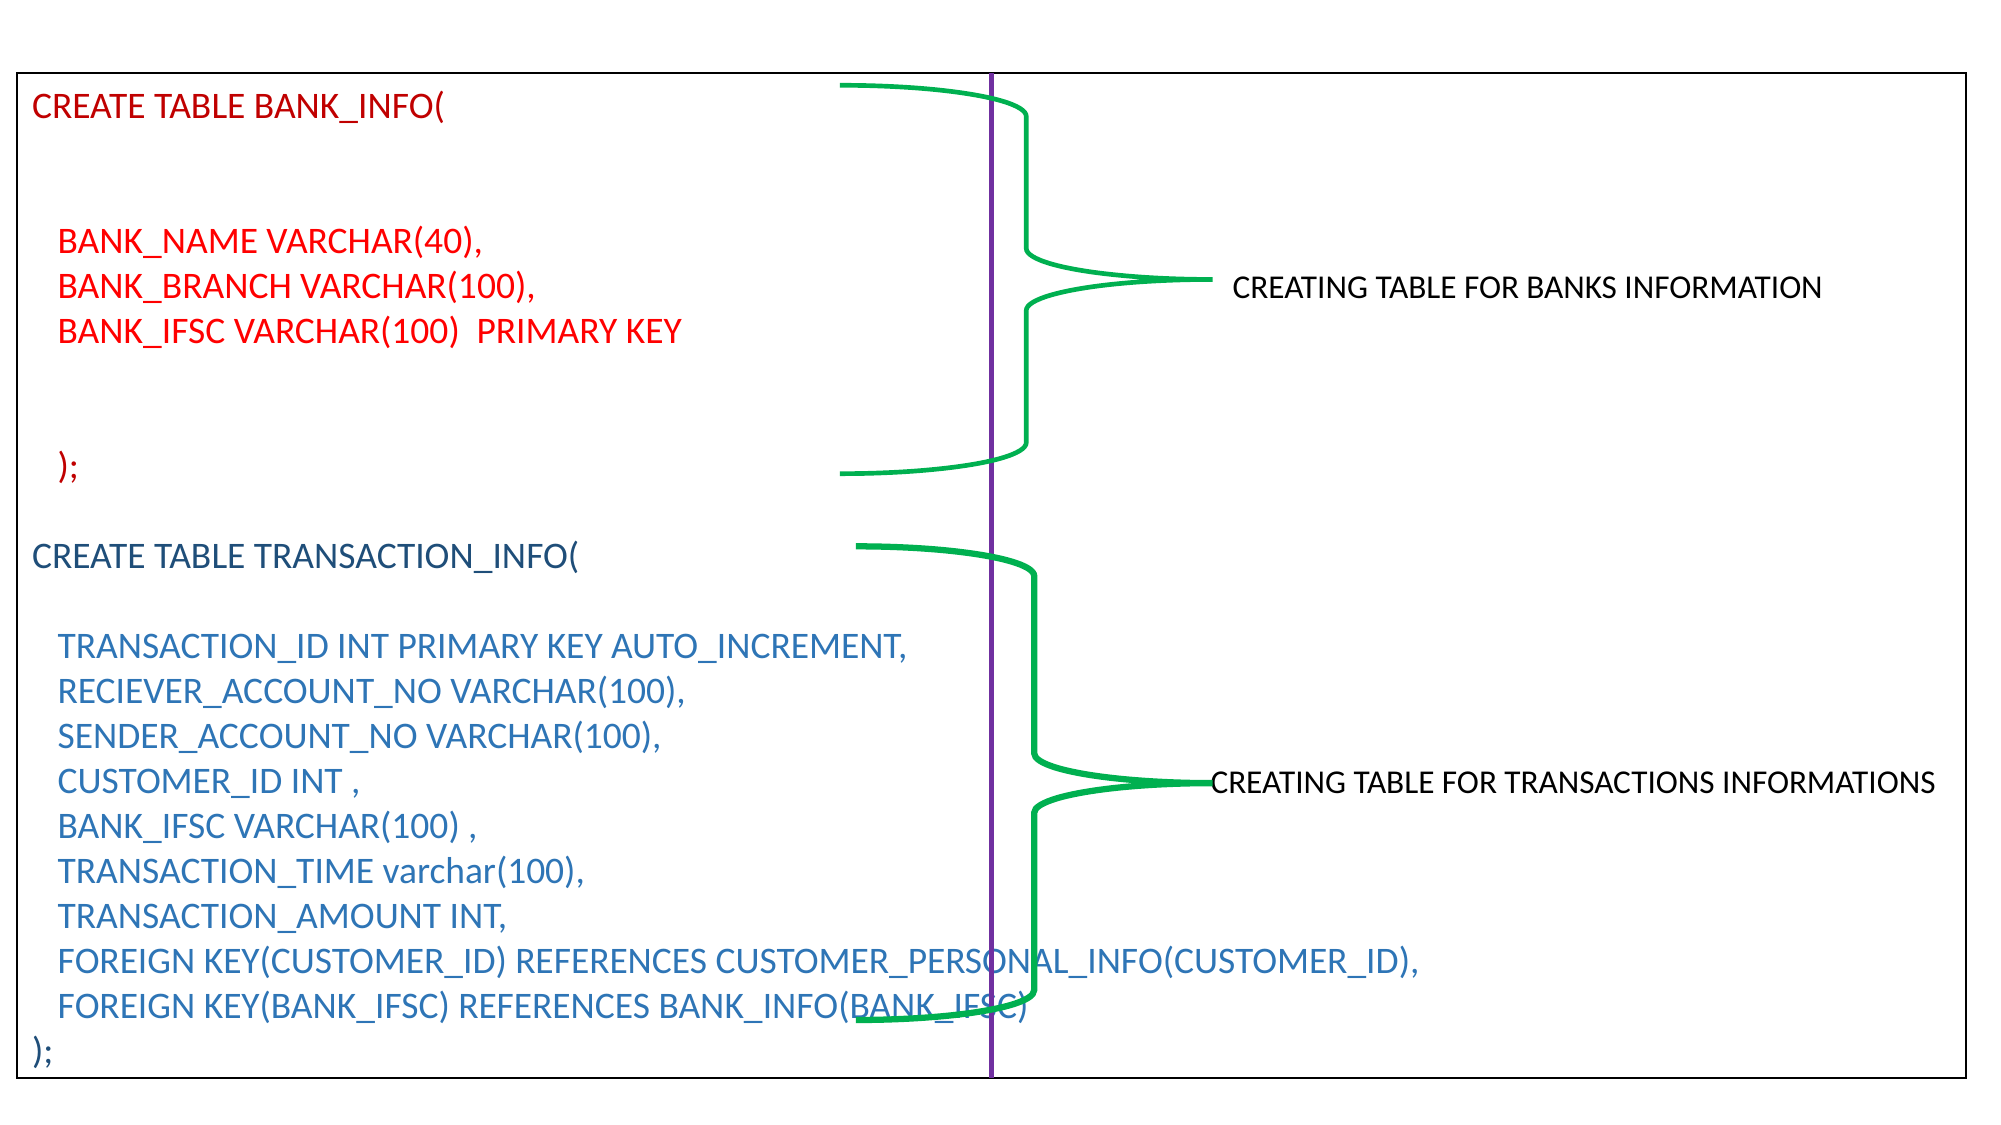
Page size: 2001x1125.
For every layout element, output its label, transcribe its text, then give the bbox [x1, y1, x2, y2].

text_box [839, 84, 991, 475]
text_box [992, 97, 1213, 462]
text_box CREATE TABLE BANK_INFO( BANK_NAME VARCHAR(40), BANK_BRANCH VARCHAR(100), CREATING TABLE FOR BANKS INFORMATION BANK_IFSC VARCHAR(100) PRIMARY KEY ); CREATE TABLE TRANSACTION_INFO( TRANSACTION_ID INT PRIMARY KEY AUTO_INCREMENT, RECIEVER_ACCOUNT_NO VARCHAR(100), SENDER_ACCOUNT_NO VARCHAR(100), CUSTOMER_ID INT , CREATING TABLE FOR TRANSACTIONS INFORMATIONS BANK_IFSC VARCHAR(100) , TRANSACTION_TIME varchar(100), TRANSACTION_AMOUNT INT, FOREIGN KEY(CUSTOMER_ID) REFERENCES CUSTOMER_PERSONAL_INFO(CUSTOMER_ID), FOREIGN KEY(BANK_IFSC) REFERENCES BANK_INFO(BANK_IFSC) ); [16, 72, 1967, 1079]
text_box [992, 556, 1213, 1010]
text_box [855, 545, 991, 1021]
